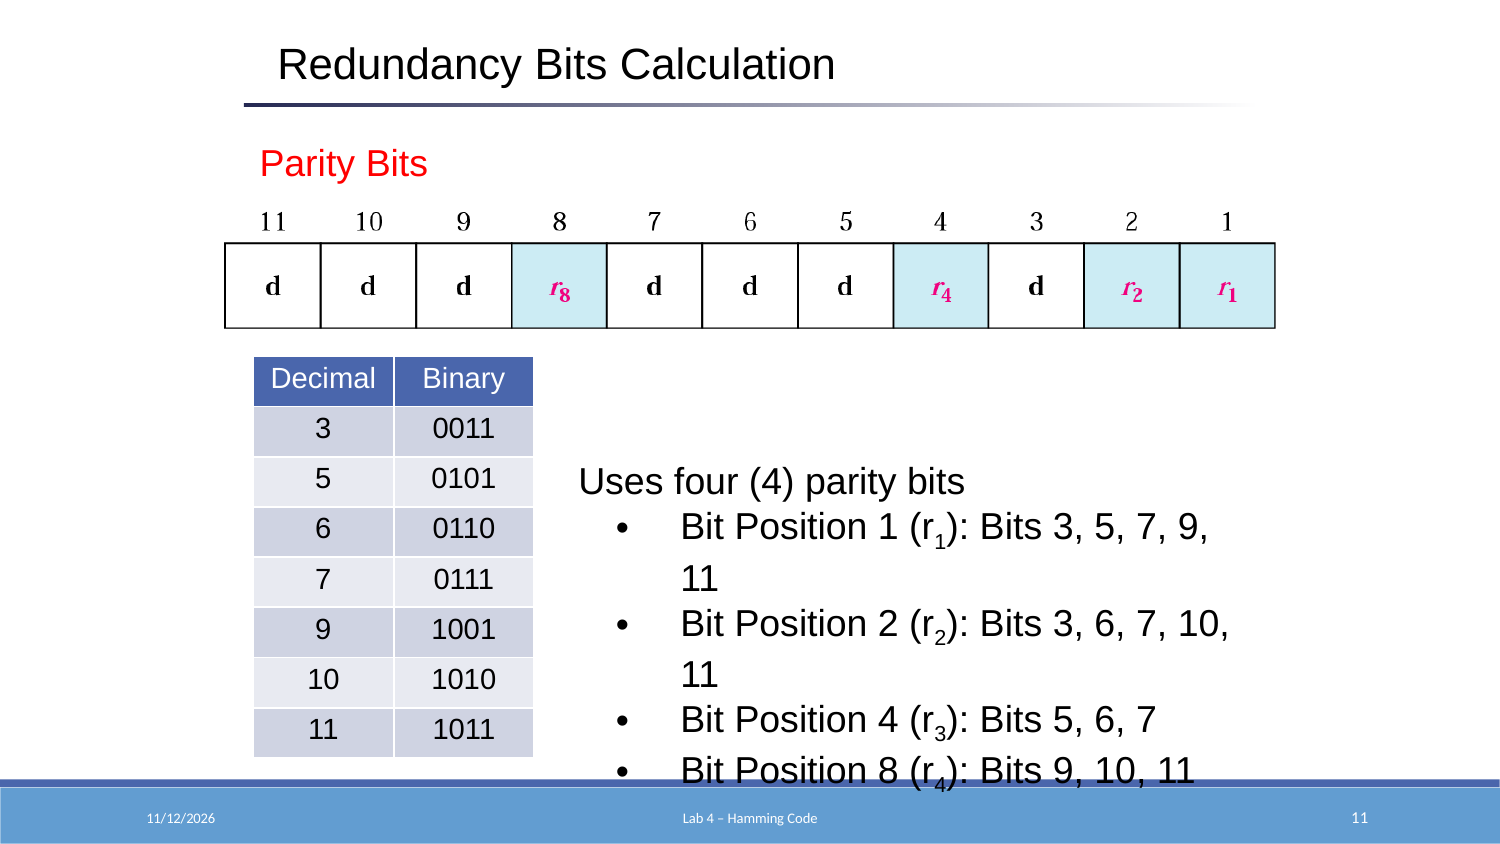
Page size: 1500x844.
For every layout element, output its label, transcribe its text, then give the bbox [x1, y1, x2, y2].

table_cell 0011 [395, 407, 533, 456]
slide_number 11 [1218, 794, 1380, 840]
text_box [243, 103, 1256, 107]
table_cell 1010 [395, 658, 533, 707]
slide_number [135, 794, 440, 840]
table_header Decimal [254, 357, 393, 406]
table_cell 0111 [395, 558, 533, 606]
table_cell 0101 [395, 458, 533, 506]
table_cell 7 [254, 558, 393, 606]
table_cell 10 [254, 658, 393, 707]
table_cell 0110 [395, 508, 533, 556]
table_cell 1001 [395, 608, 533, 657]
picture [223, 205, 1276, 330]
table_cell 3 [254, 407, 393, 456]
text_box Redundancy Bits Calculation [262, 28, 1238, 96]
table_cell 1011 [395, 709, 533, 757]
table_cell 11 [254, 709, 393, 757]
table_cell 5 [254, 458, 393, 506]
table_cell 9 [254, 608, 393, 657]
text_box Parity Bits [244, 131, 444, 191]
table_cell 6 [254, 508, 393, 556]
footer Lab 4 – Hamming Code [453, 794, 1047, 840]
table_header Binary [395, 357, 533, 406]
text_box Uses four (4) parity bits Bit Position 1 (r1): Bits 3, 5, 7, 9, 11 Bit Position 2 (r2): Bits 3, 6, 7, 10, 11 Bit Position 4 (r3): Bits 5, 6, 7 Bit Position 8 (r4): Bits 9, 10, 11 [553, 449, 1266, 805]
